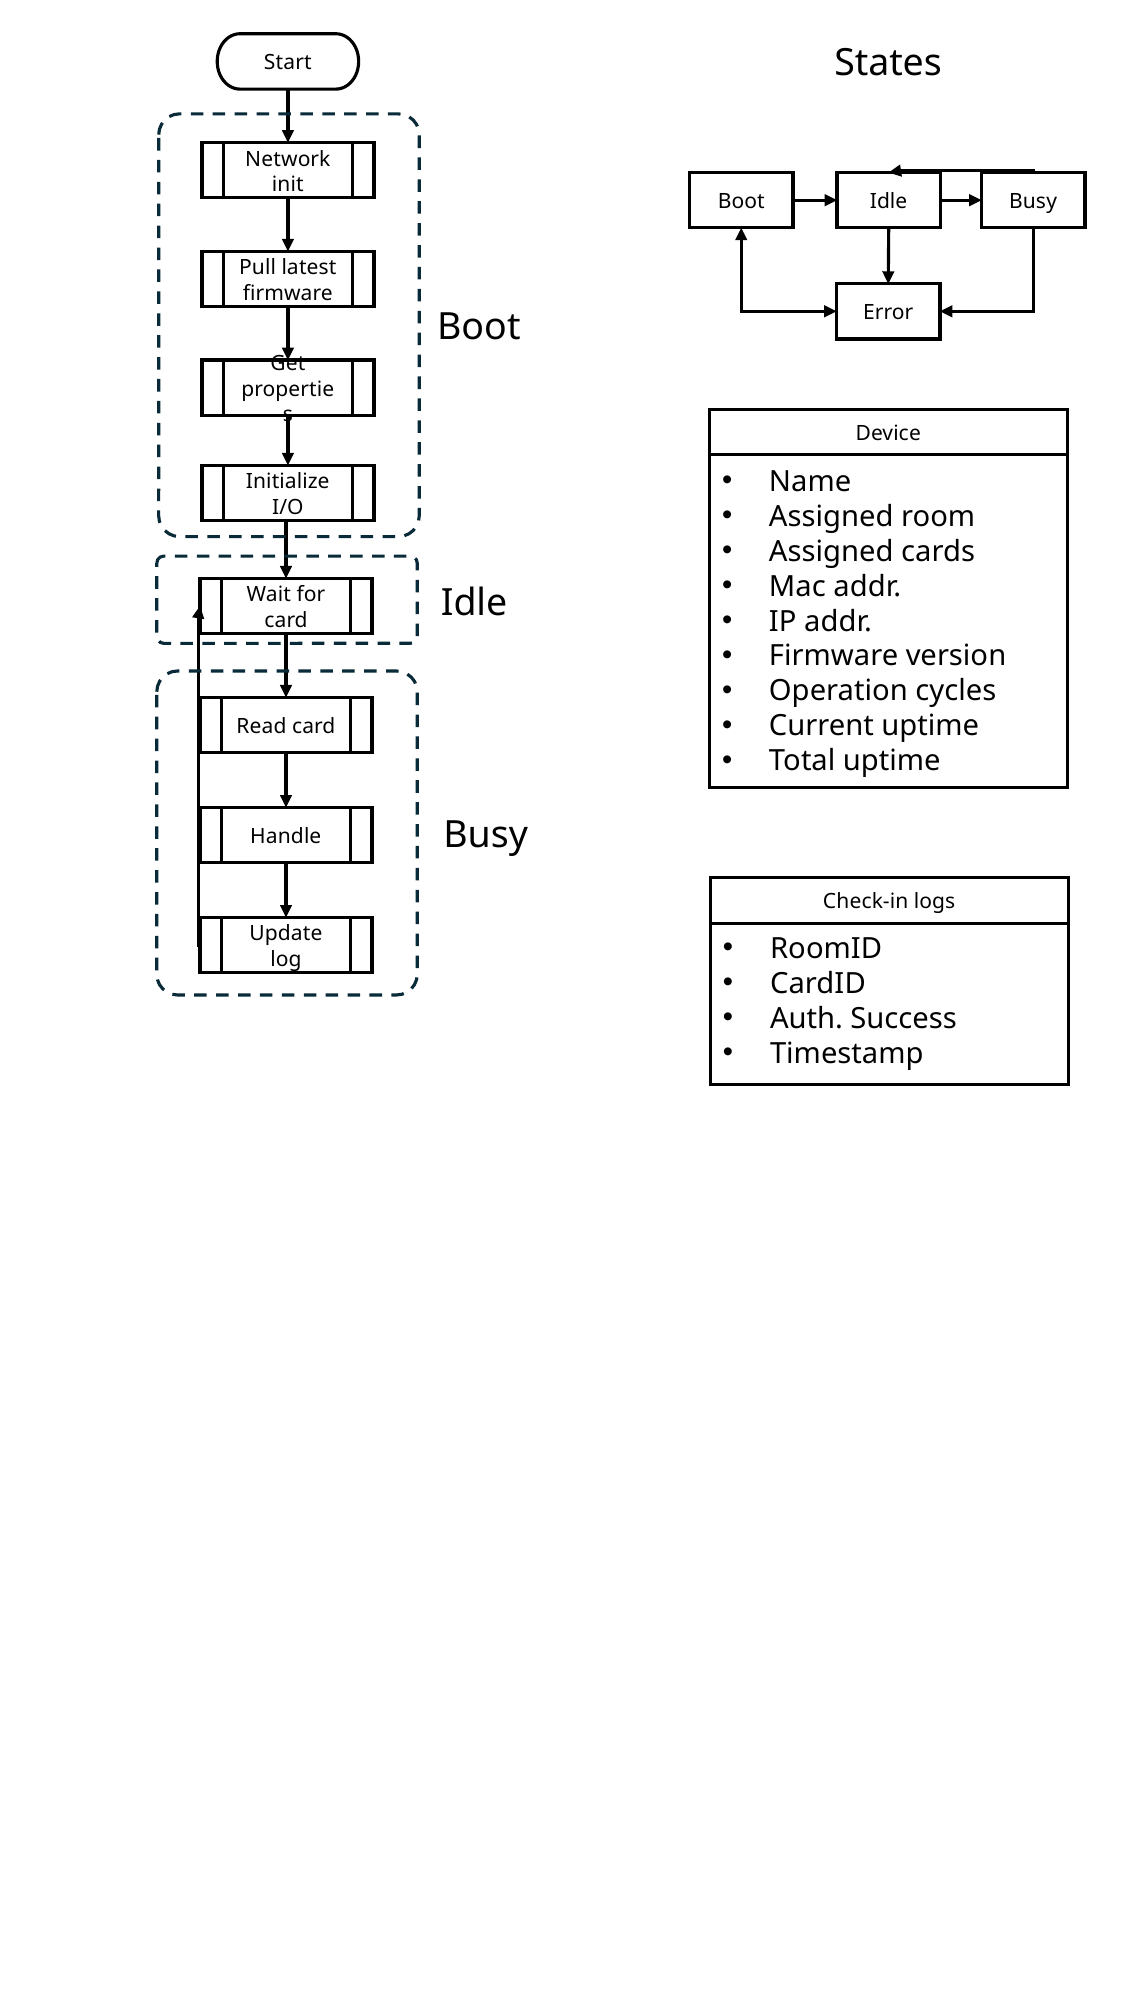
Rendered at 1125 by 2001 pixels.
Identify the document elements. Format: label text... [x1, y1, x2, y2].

text_box Idle [426, 570, 523, 631]
text_box States [819, 30, 957, 91]
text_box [944, 222, 1029, 317]
text_box Busy [980, 171, 1087, 229]
text_box Boot [688, 171, 795, 229]
text_box Start [215, 32, 361, 91]
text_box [746, 221, 832, 318]
text_box Initialize I/O [200, 464, 376, 522]
text_box Busy [428, 802, 544, 862]
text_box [708, 409, 1068, 789]
text_box [157, 112, 421, 539]
text_box Idle [835, 171, 942, 229]
text_box Boot [422, 294, 536, 355]
text_box [155, 554, 419, 645]
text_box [709, 876, 1069, 1086]
text_box [155, 669, 419, 997]
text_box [960, 99, 964, 199]
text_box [960, 201, 964, 222]
text_box Error [835, 282, 942, 341]
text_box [199, 605, 203, 946]
